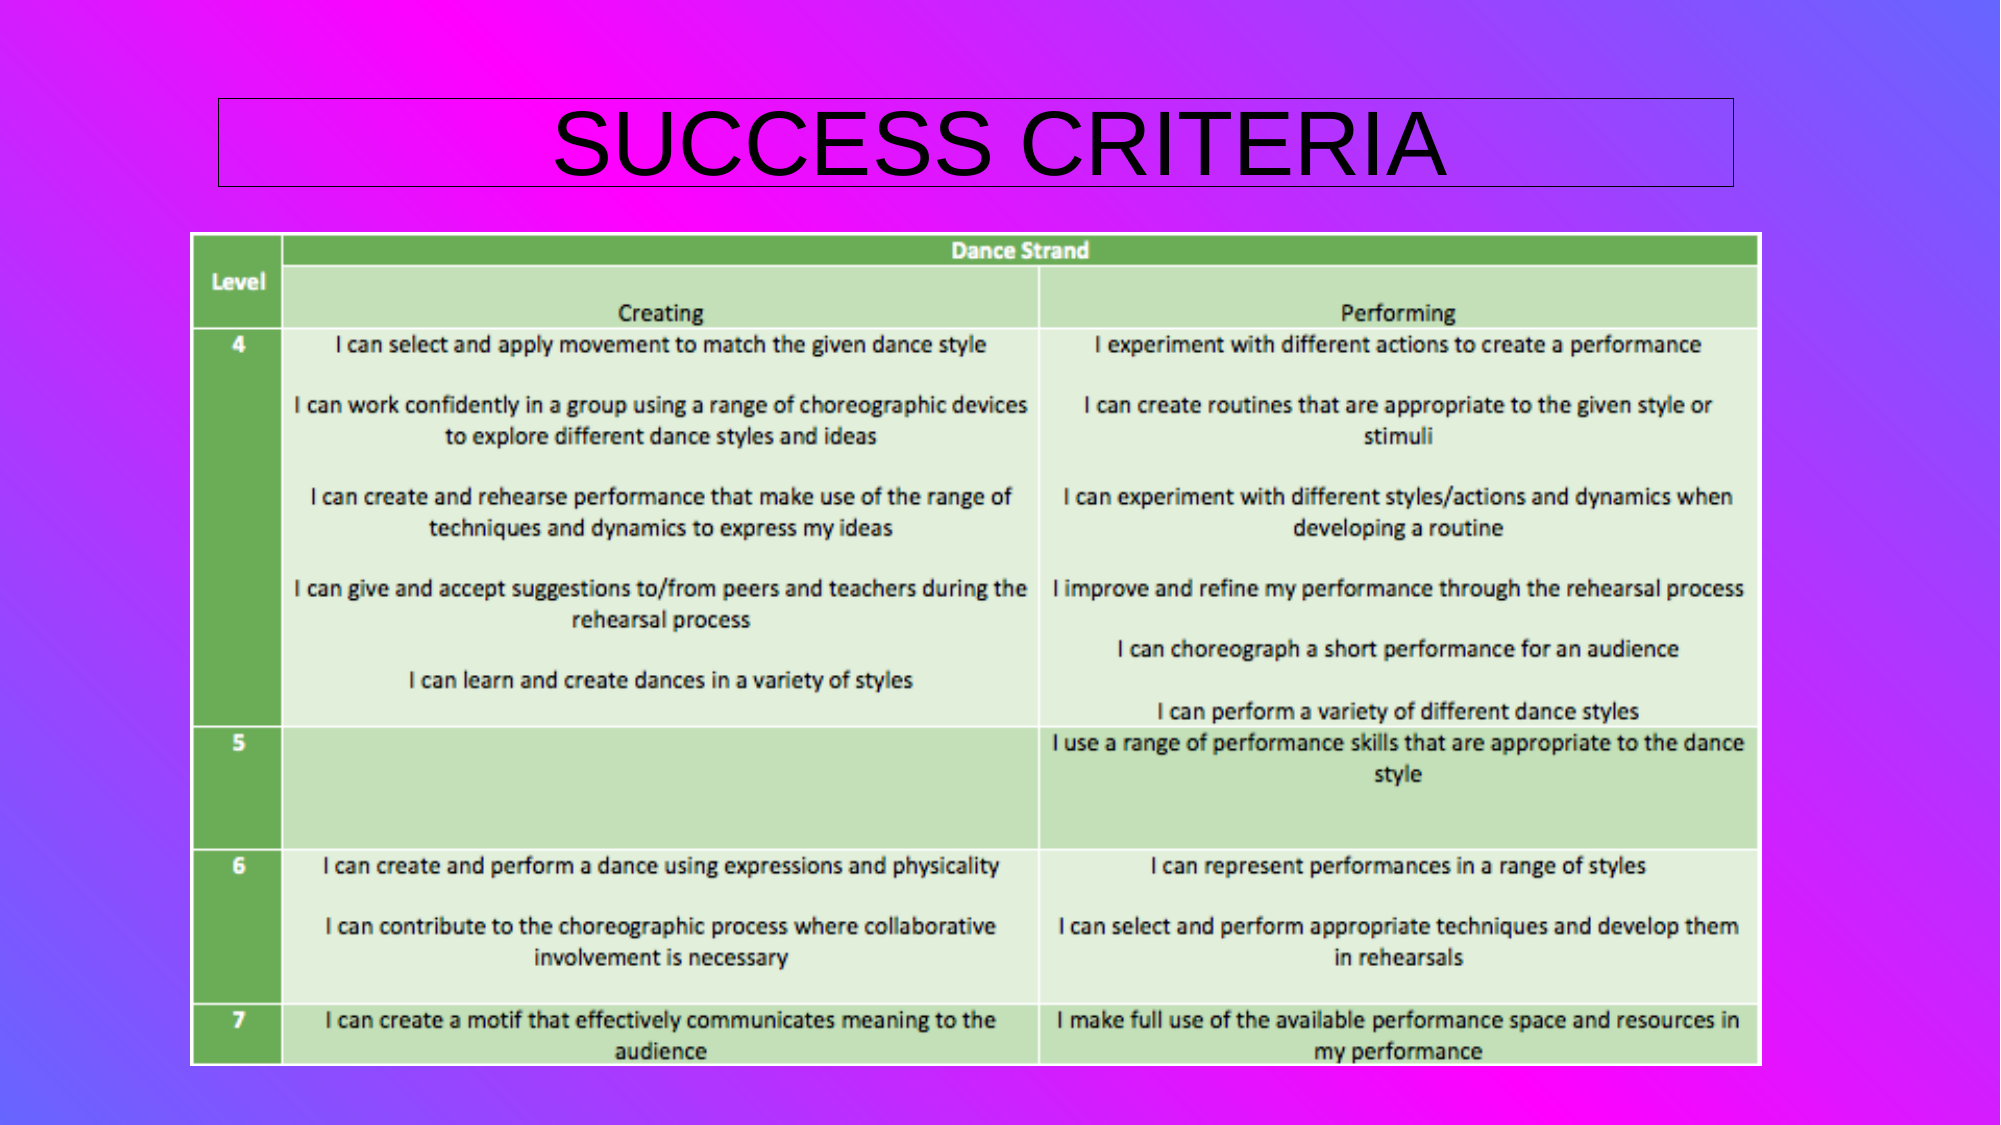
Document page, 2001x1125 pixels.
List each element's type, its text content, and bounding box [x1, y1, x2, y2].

table_header [219, 99, 1733, 186]
title SUCCESS CRITERIA [99, 45, 1900, 233]
picture [190, 232, 1762, 1066]
